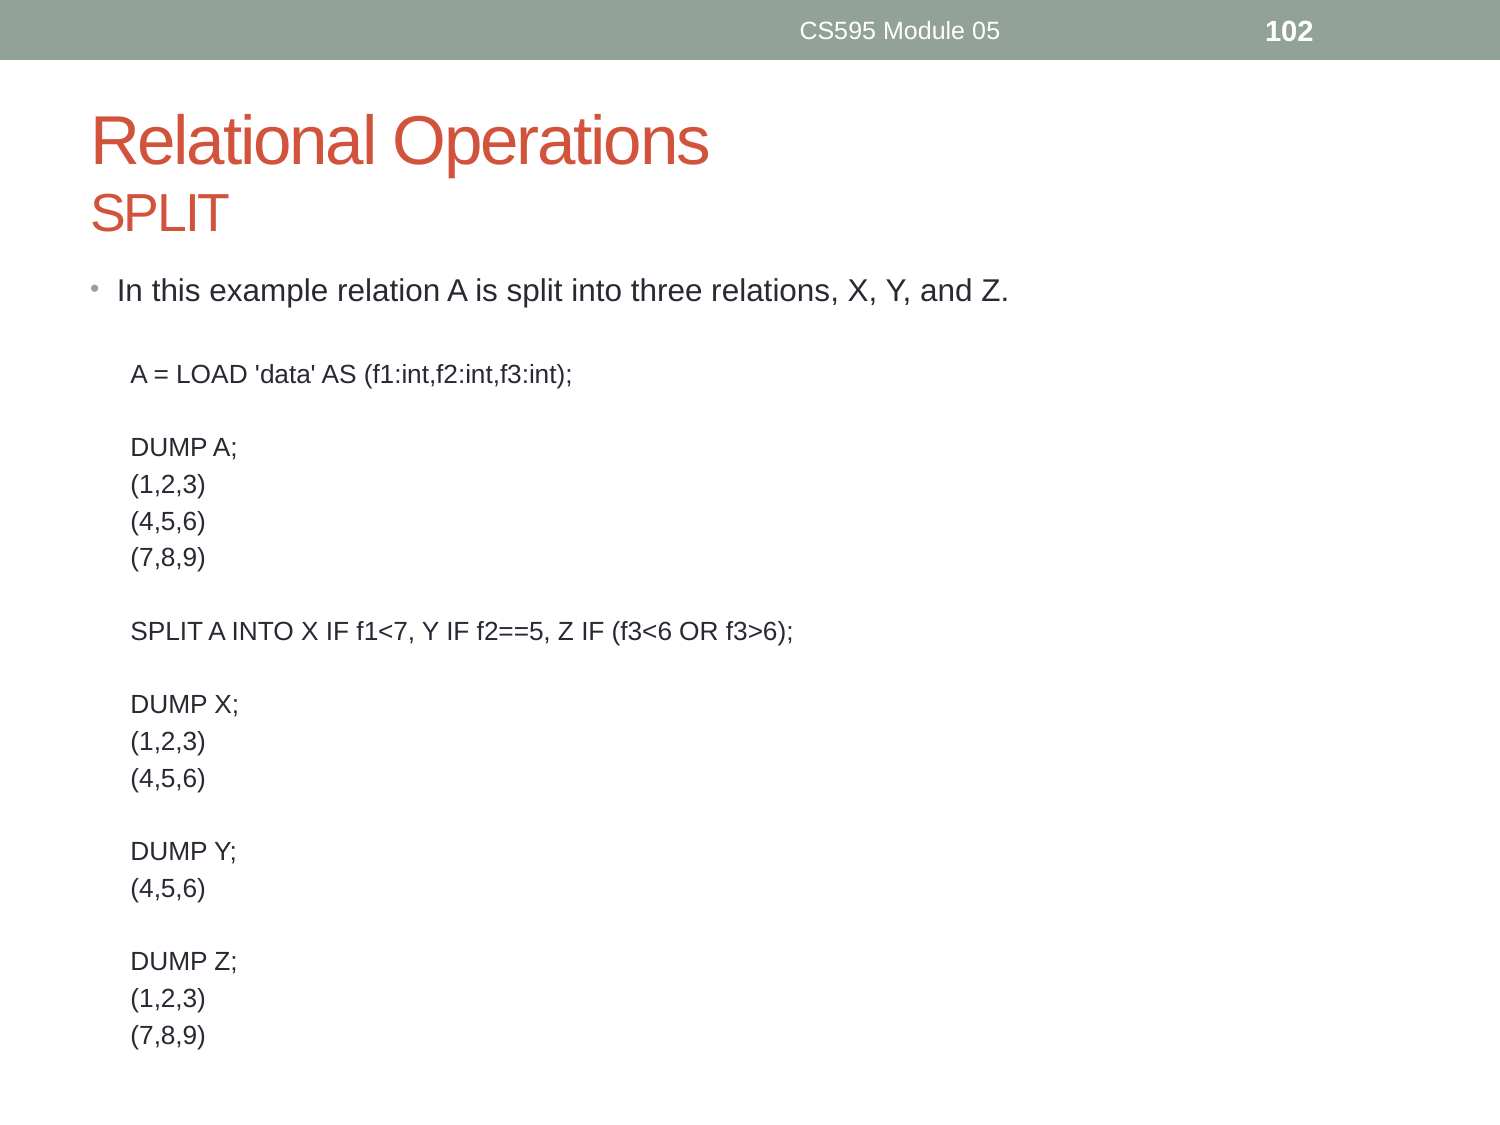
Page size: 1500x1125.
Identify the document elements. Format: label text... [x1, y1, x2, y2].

slide_number 102 [1250, 3, 1425, 57]
list In this example relation A is split into three relations, X, Y, and Z. A = LOAD 'data' AS (f1:int,f2:int,f3:int); DUMP A; (1,2,3) (4,5,6) (7,8,9) SPLIT A INTO X IF f1<7, Y IF f2==5, Z IF (f3<6 OR f3>6); DUMP X; (1,2,3) (4,5,6) DUMP Y; (4,5,6) DUMP Z; (1,2,3) (7,8,9) [75, 262, 1425, 1063]
title Relational Operations SPLIT [75, 87, 1425, 250]
footer CS595 Module 05 [562, 3, 1238, 57]
